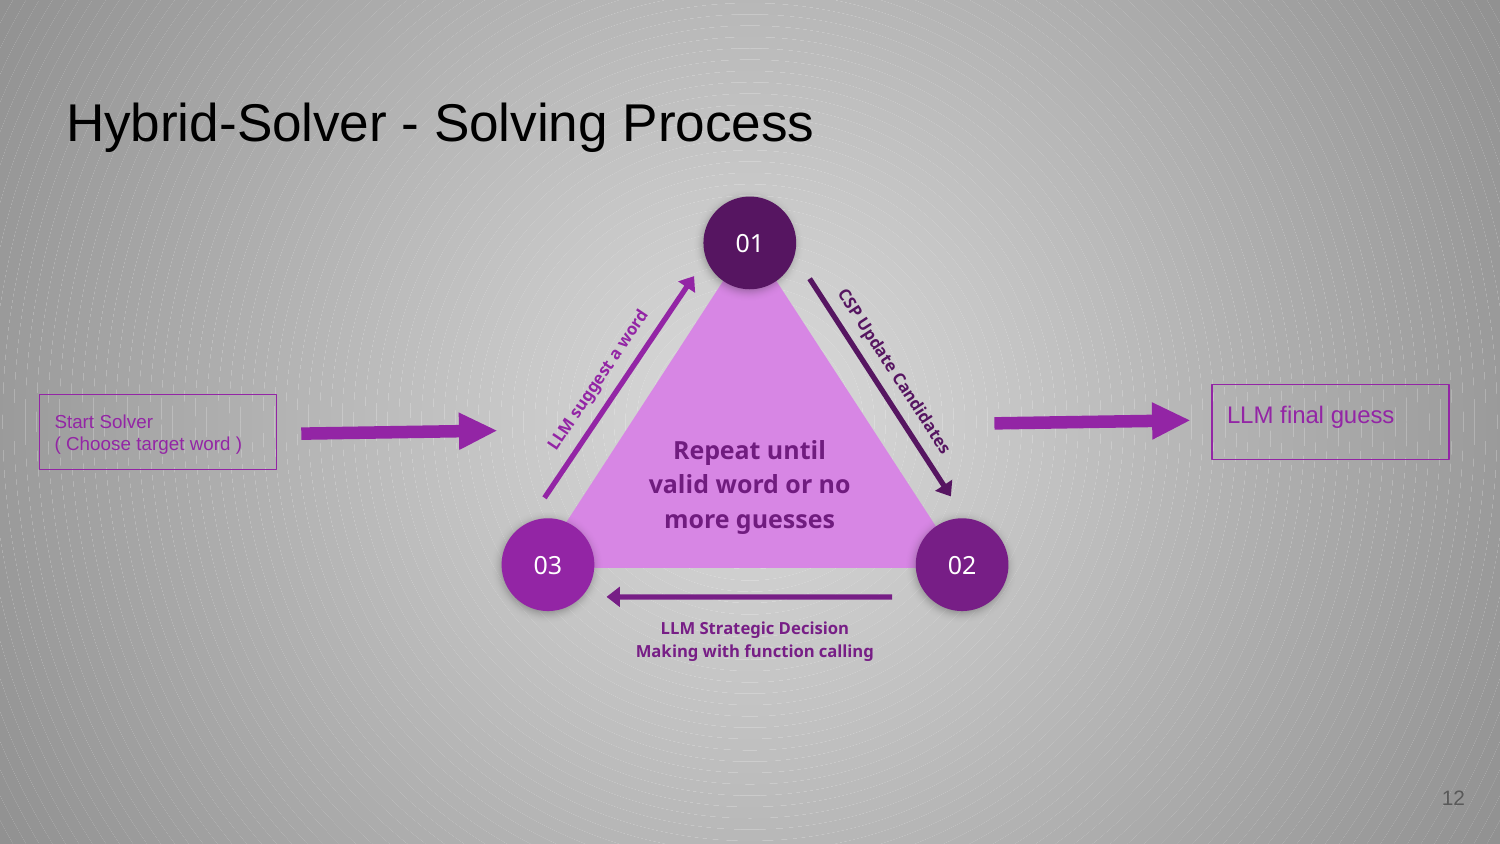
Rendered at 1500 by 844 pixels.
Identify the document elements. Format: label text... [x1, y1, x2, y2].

text_box Start Solver ( Choose target word ) [39, 394, 277, 470]
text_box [497, 249, 703, 612]
text_box LLM final guess [1211, 384, 1449, 460]
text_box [994, 420, 1190, 424]
text_box Repeat until valid word or no more guesses [708, 510, 869, 516]
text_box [703, 196, 994, 503]
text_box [301, 430, 497, 434]
title Hybrid-Solver - Solving Process [51, 72, 1449, 167]
slide_number ‹#› [1389, 764, 1480, 830]
text_box [869, 510, 930, 516]
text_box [606, 518, 1009, 648]
